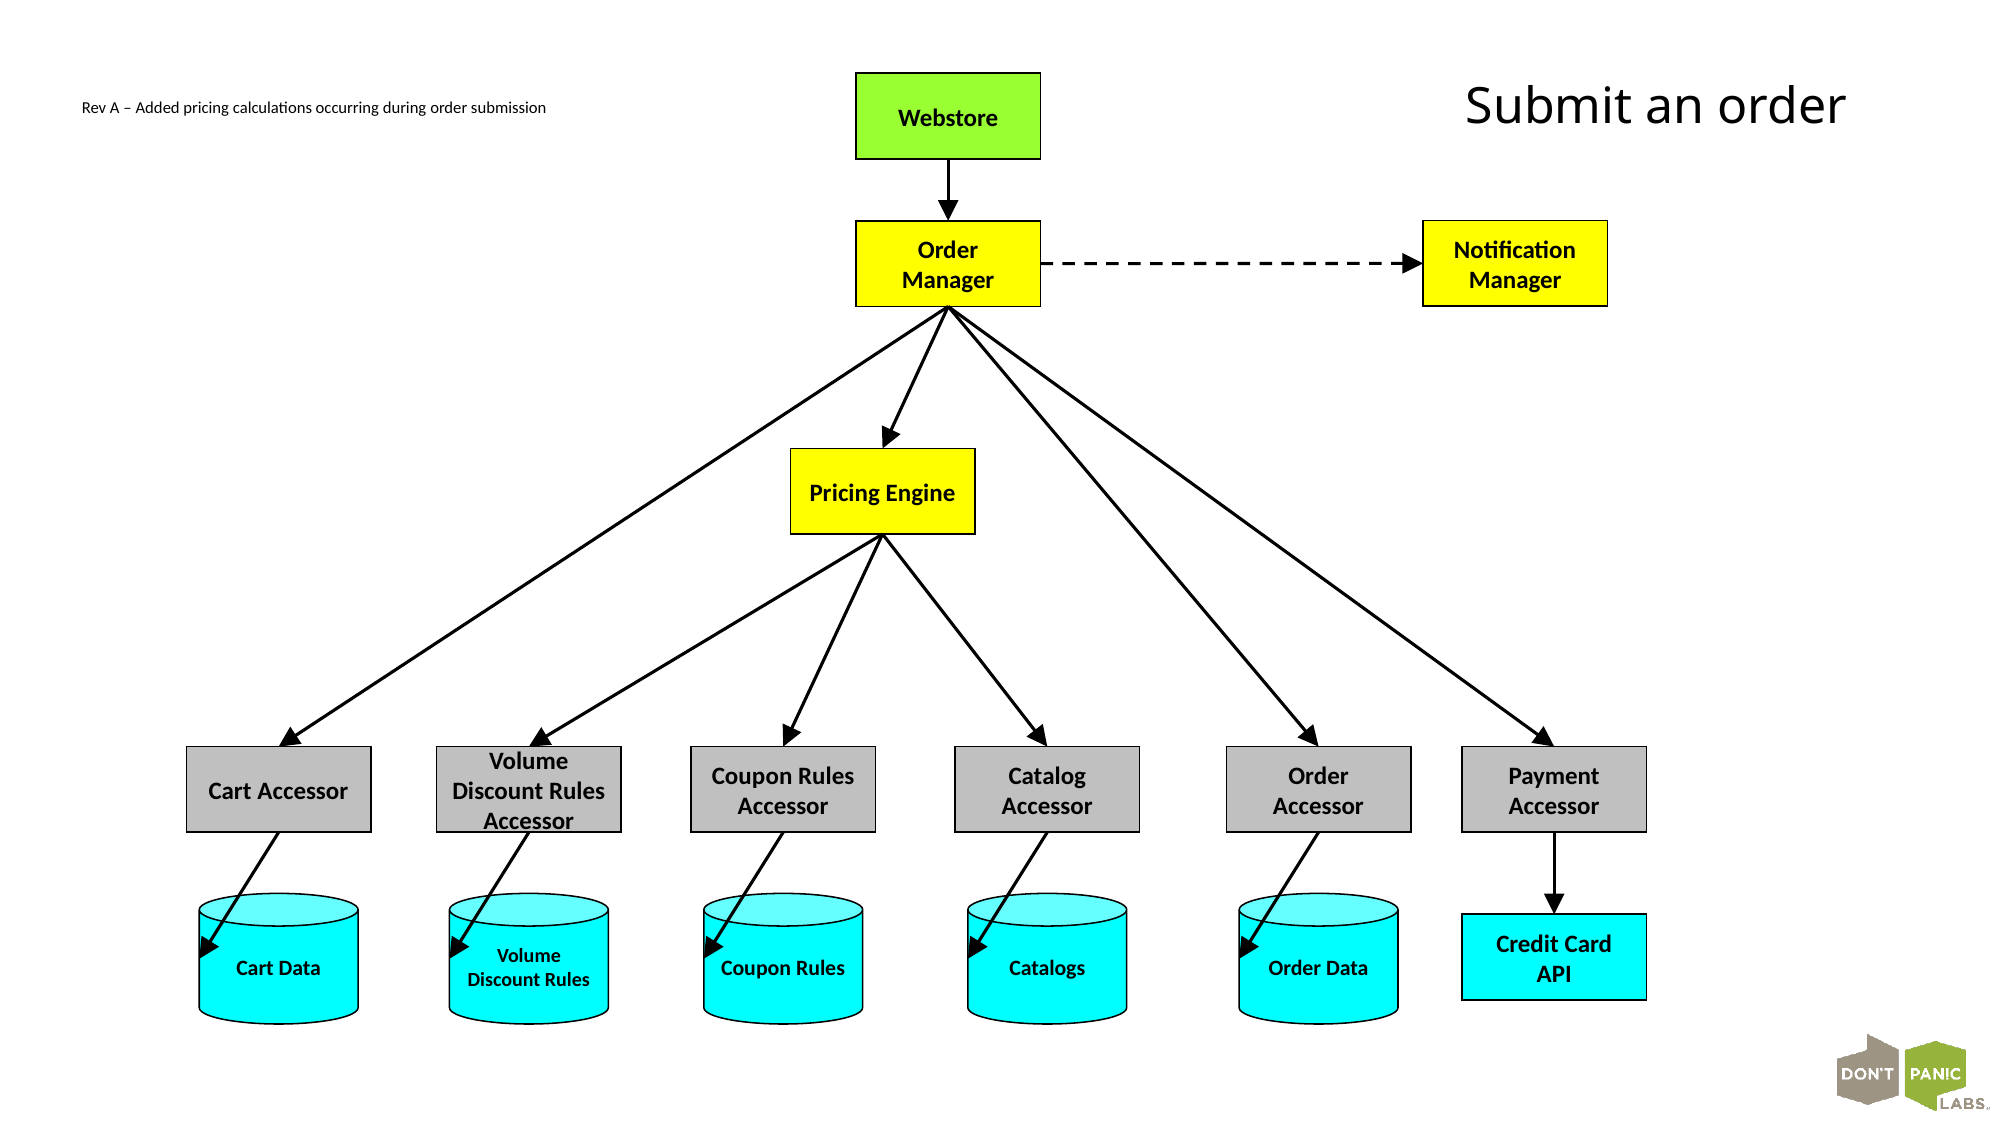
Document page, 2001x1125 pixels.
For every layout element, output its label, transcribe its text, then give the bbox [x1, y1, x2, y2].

text_box Volume Discount Rules Accessor [436, 747, 622, 833]
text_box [528, 534, 783, 747]
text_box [882, 534, 1048, 747]
text_box Rev A – Added pricing calculations occurring during order submission [67, 89, 563, 124]
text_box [882, 306, 949, 449]
title Submit an order [137, 59, 1863, 154]
text_box Catalog Accessor [954, 747, 1140, 833]
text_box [278, 306, 948, 747]
text_box Payment Accessor [1461, 746, 1647, 833]
text_box Cart Data [199, 893, 359, 1025]
text_box Order Manager [855, 220, 1041, 306]
text_box Catalogs [967, 893, 1127, 1025]
text_box Order Data [1239, 893, 1399, 1025]
text_box Credit Card API [1461, 914, 1647, 1000]
text_box Coupon Rules Accessor [690, 747, 876, 833]
text_box Notification Manager [1422, 220, 1608, 307]
text_box Coupon Rules [703, 893, 863, 1025]
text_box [948, 306, 1555, 747]
text_box Webstore [855, 73, 1041, 159]
text_box Cart Accessor [186, 746, 371, 833]
picture [1837, 1034, 1990, 1111]
text_box Volume Discount Rules [449, 893, 609, 1025]
text_box Order Accessor [1226, 747, 1411, 833]
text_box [783, 534, 882, 747]
